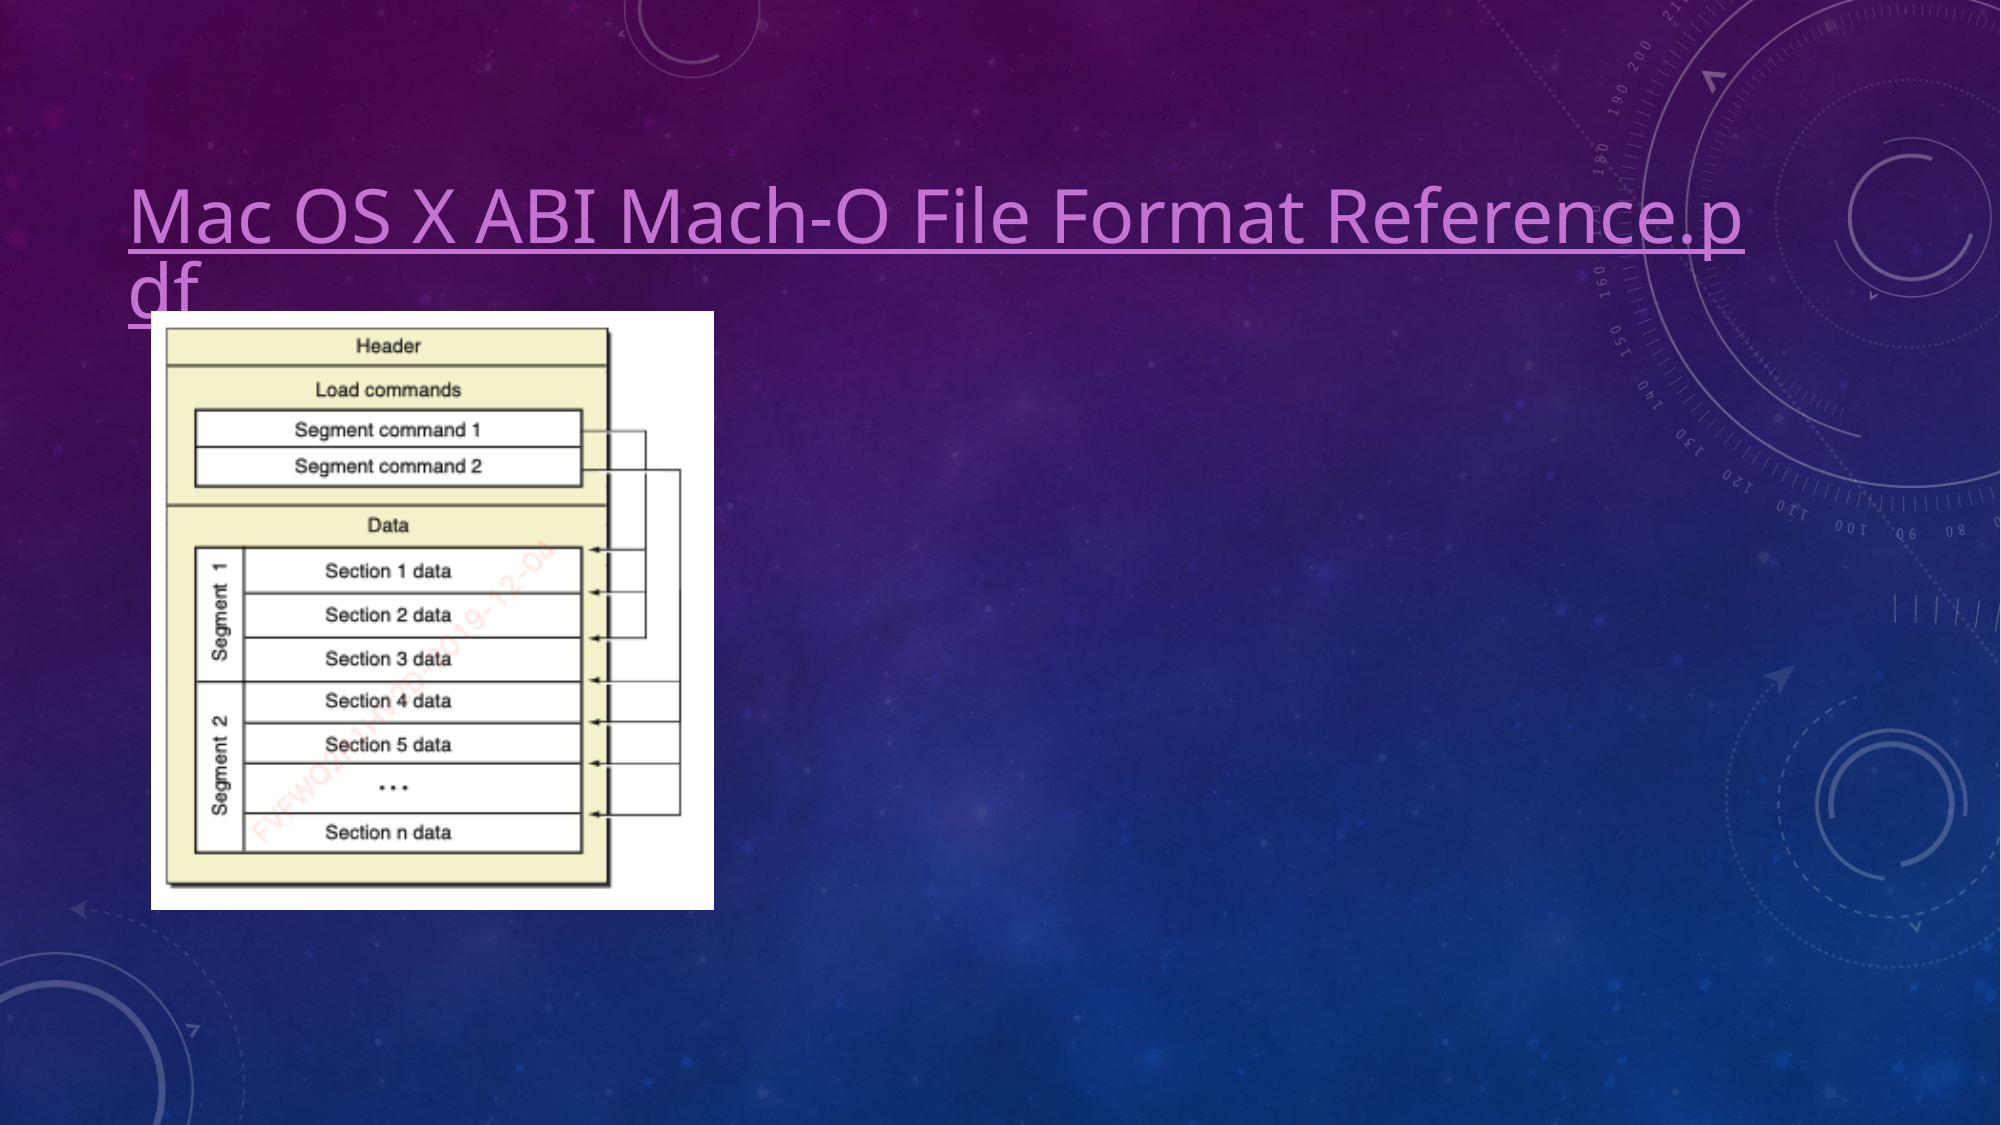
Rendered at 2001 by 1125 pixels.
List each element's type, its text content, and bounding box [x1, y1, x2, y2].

title Mac OS X ABI Mach-O File Format Reference.pdf [112, 99, 1775, 339]
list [150, 310, 714, 911]
picture [0, 0, 2001, 1125]
